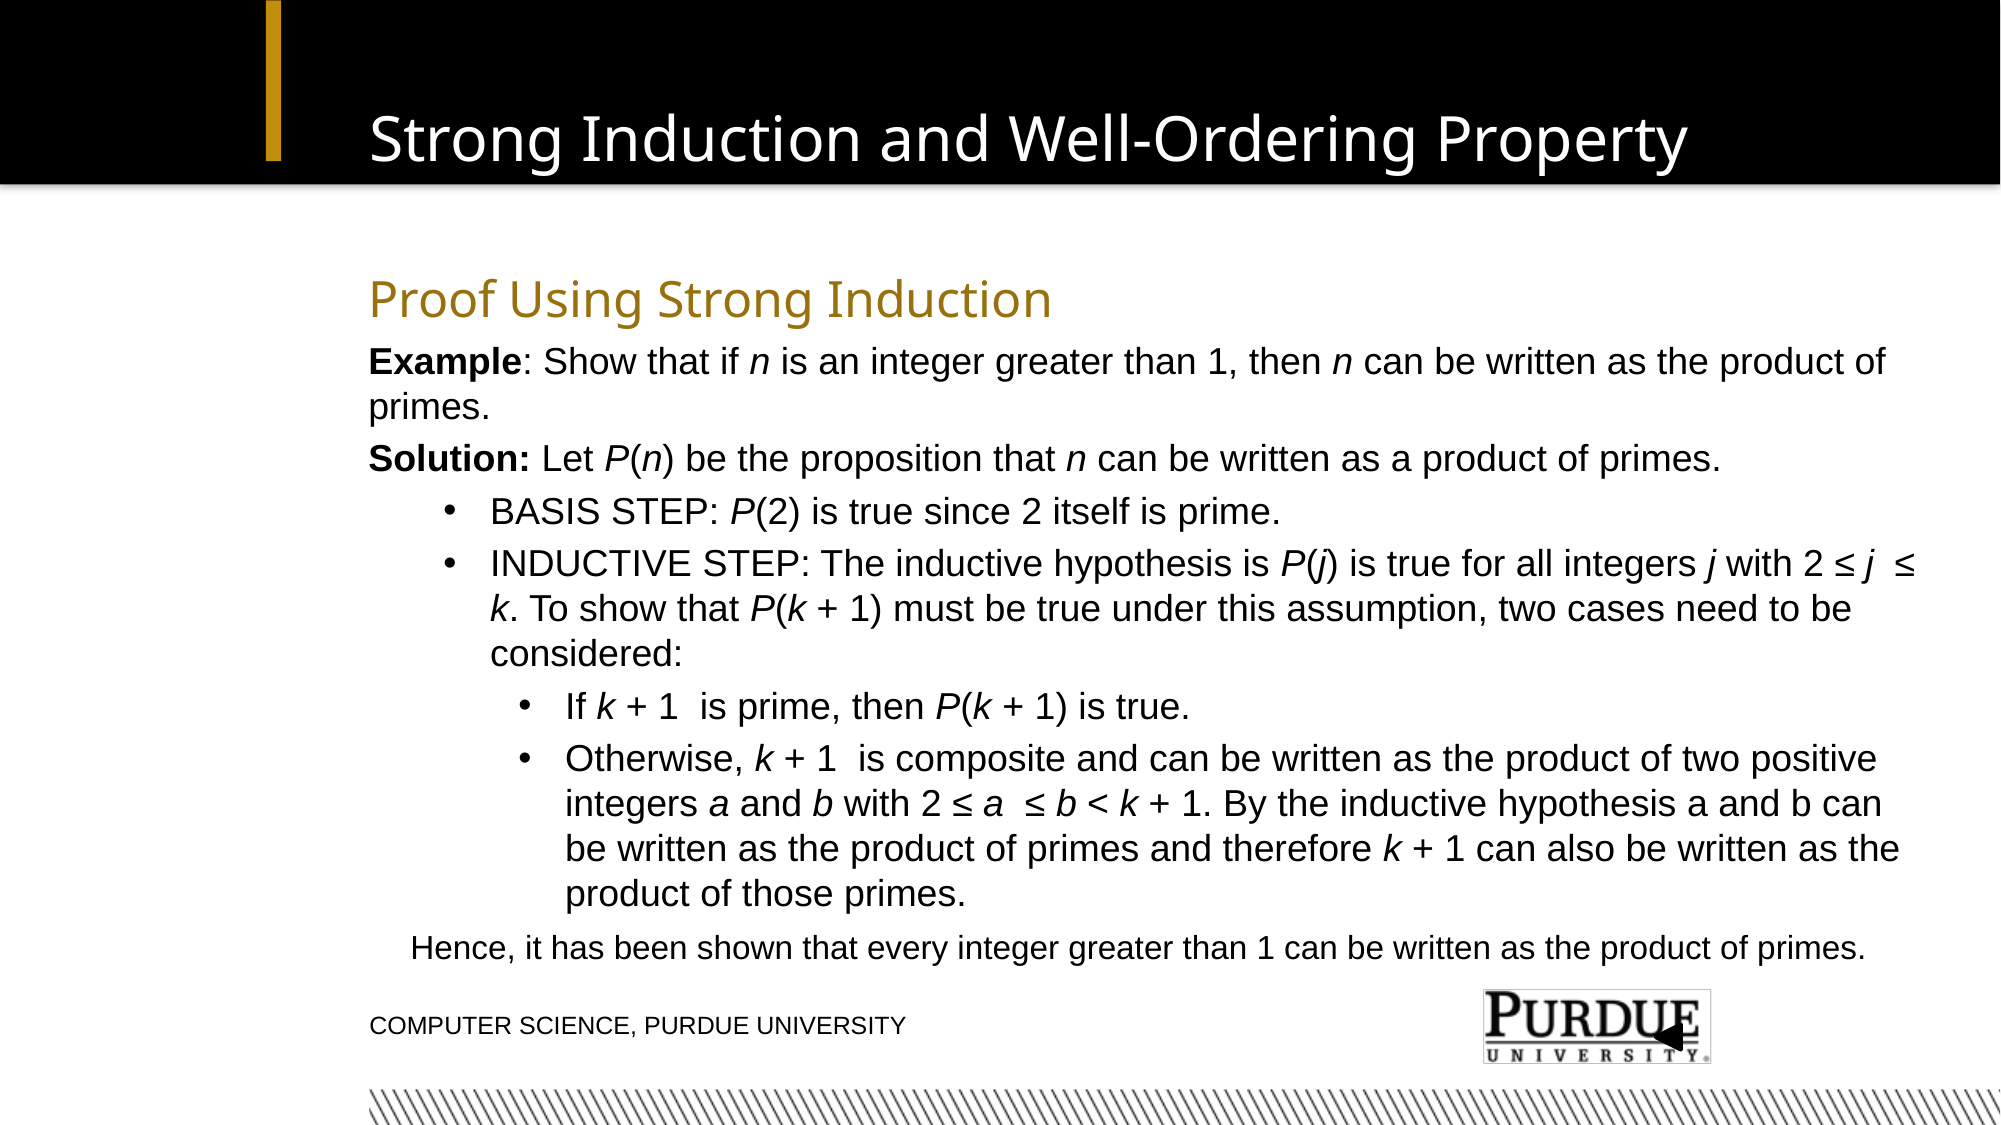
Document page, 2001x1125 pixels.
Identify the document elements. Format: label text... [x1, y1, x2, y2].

title Strong Induction and Well-Ordering Property [369, 98, 1704, 186]
list Proof Using Strong Induction [368, 267, 1704, 336]
text_box Example: Show that if n is an integer greater than 1, then n can be written as the product of primes. Solution: Let P(n) be the proposition that n can be written as a product of primes. BASIS STEP: P(2) is true since 2 itself is prime. INDUCTIVE STEP: The inductive hypothesis is P(j) is true for all integers j with 2 ≤ j ≤ k. To show that P(k + 1) must be true under this assumption, two cases need to be considered: If k + 1 is prime, then P(k + 1) is true. Otherwise, k + 1 is composite and can be written as the product of two positive integers a and b with 2 ≤ a ≤ b < k + 1. By the inductive hypothesis a and b can be written as the product of primes and therefore k + 1 can also be written as the product of those primes. Hence, it has been shown that every integer greater than 1 can be written as the product of primes. [368, 336, 1917, 1057]
